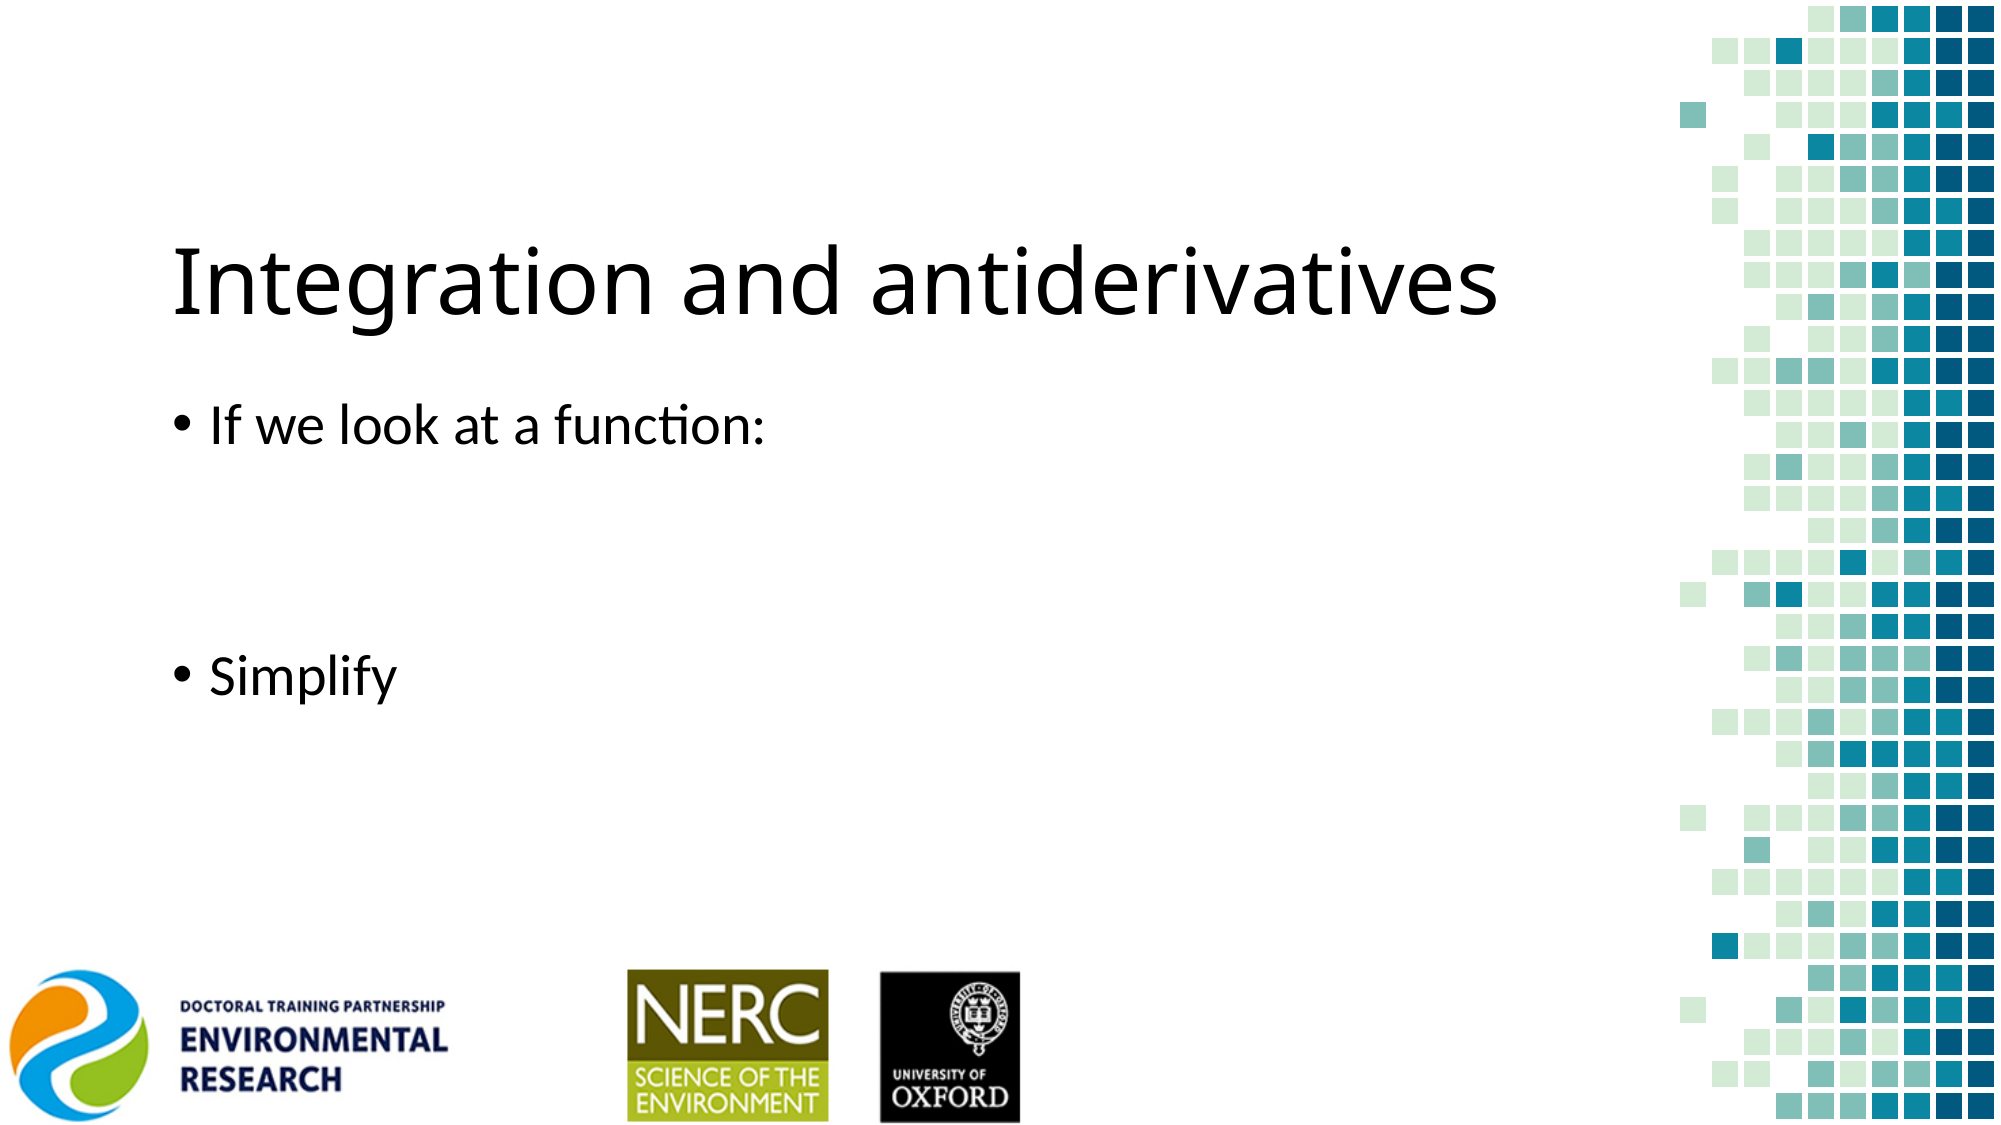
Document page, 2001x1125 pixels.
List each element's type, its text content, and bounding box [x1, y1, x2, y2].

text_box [0, 964, 1676, 1125]
title Integration and antiderivatives [157, 161, 1636, 350]
